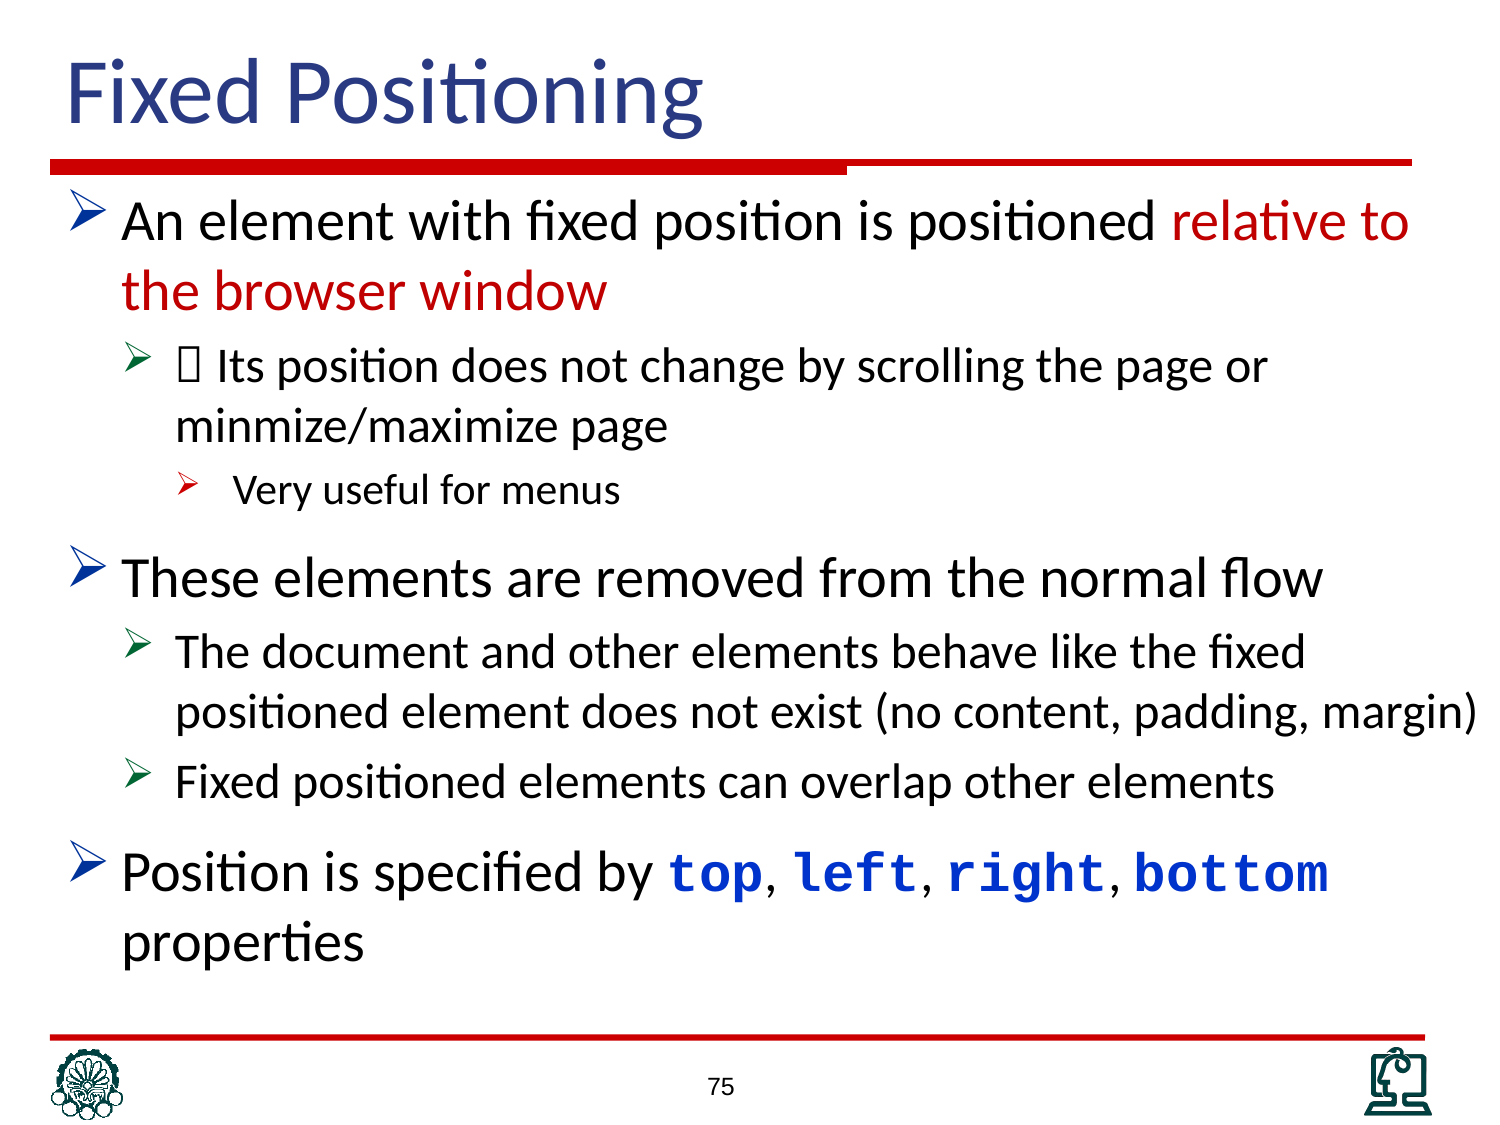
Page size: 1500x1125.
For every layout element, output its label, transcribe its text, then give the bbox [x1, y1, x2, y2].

title Fixed Positioning [49, 24, 1438, 151]
picture [50, 1047, 125, 1122]
list An element with fixed position is positioned relative to the browser window  Its position does not change by scrolling the page or minmize/maximize page Very useful for menus These elements are removed from the normal flow The document and other elements behave like the fixed positioned element does not exist (no content, padding, margin) Fixed positioned elements can overlap other elements Position is specified by top, left, right, bottom properties [49, 174, 1500, 1026]
picture [1362, 1045, 1438, 1119]
slide_number 75 [649, 1062, 751, 1103]
